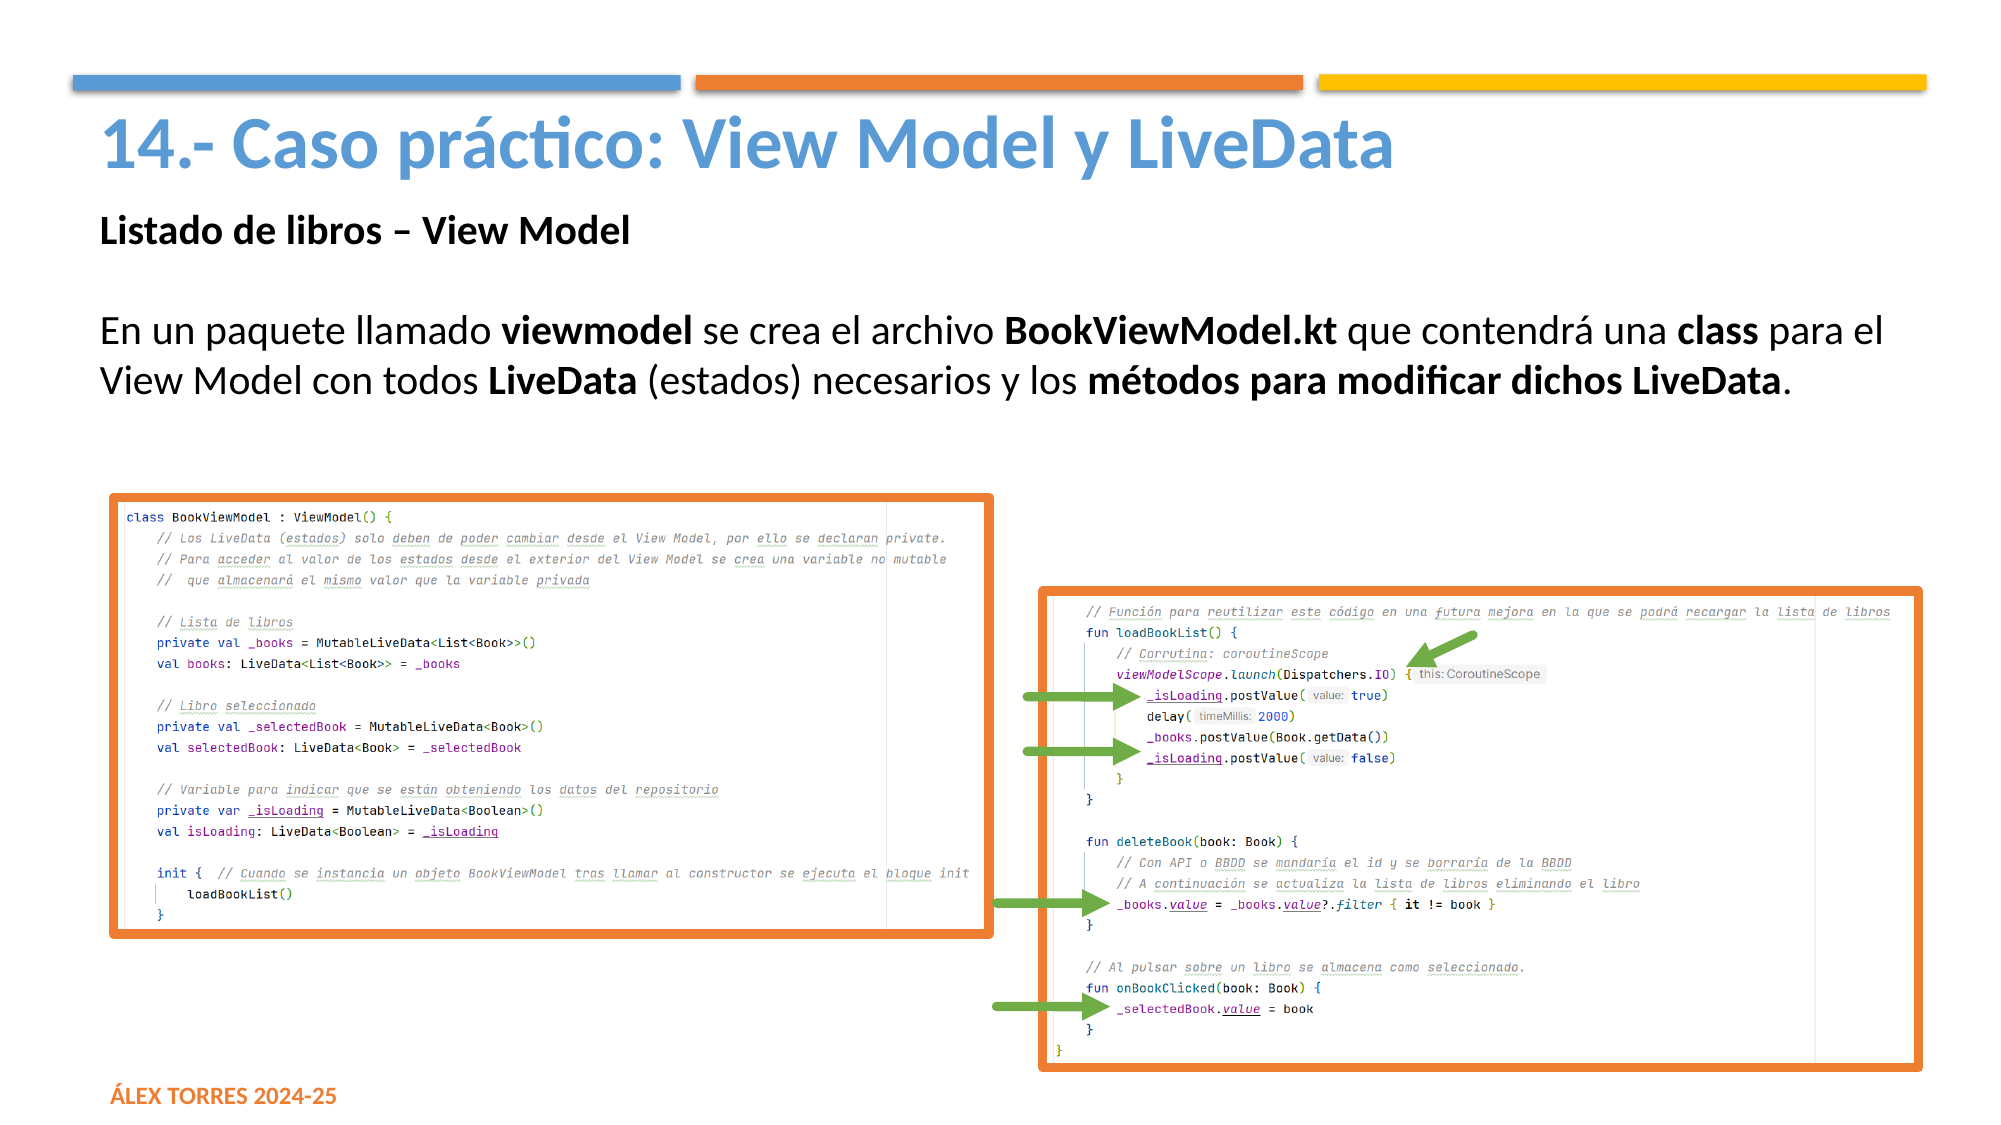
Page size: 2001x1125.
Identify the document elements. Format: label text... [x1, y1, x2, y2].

picture [117, 501, 985, 930]
text_box 14.- Caso práctico: View Model y LiveData [85, 78, 1915, 187]
text_box [1025, 749, 1042, 754]
text_box [1025, 694, 1042, 699]
picture [1047, 595, 1915, 1063]
text_box [994, 900, 1042, 906]
text_box [994, 1004, 1042, 1009]
text_box Listado de libros – View Model En un paquete llamado viewmodel se crea el archivo BookViewModel.kt que contendrá una class para el View Model con todos LiveData (estados) necesarios y los métodos para modificar dichos LiveData. [85, 187, 1915, 1071]
